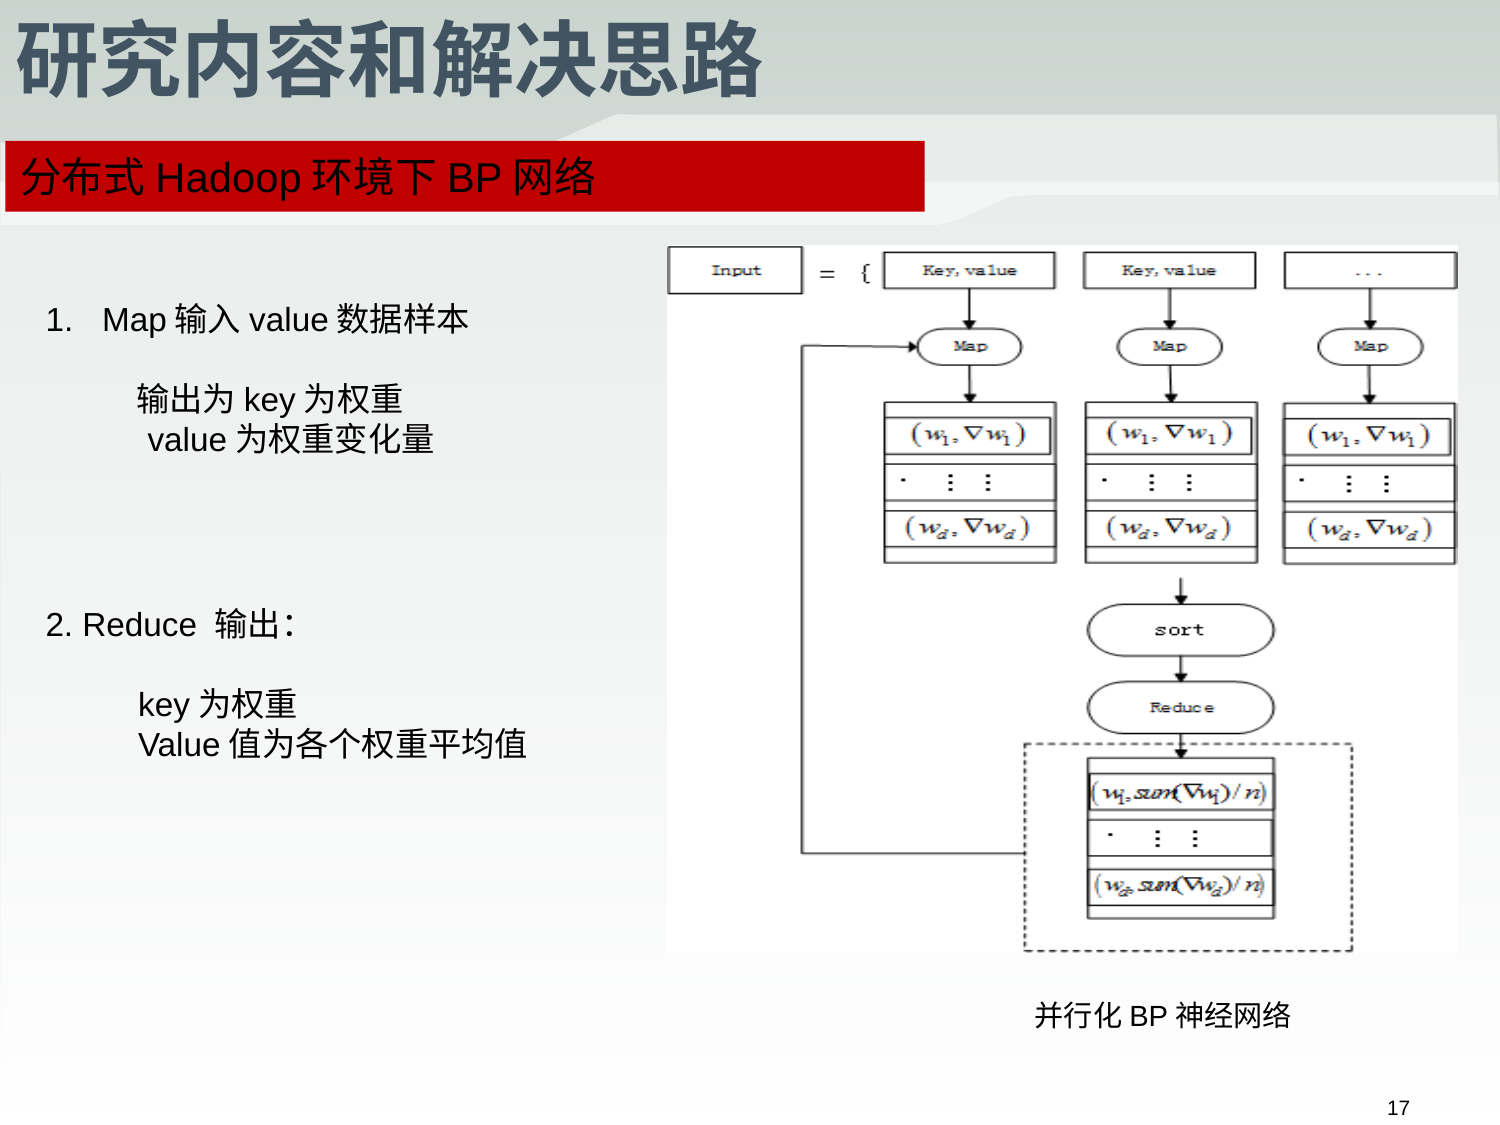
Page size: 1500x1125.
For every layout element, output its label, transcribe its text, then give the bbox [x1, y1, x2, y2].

text_box Map输入value数据样本 输出为key为权重 value为权重变化量 [30, 290, 550, 506]
text_box 分布式Hadoop环境下BP网络 [5, 140, 925, 212]
slide_number 16 [1074, 1087, 1426, 1116]
picture [667, 245, 1458, 953]
text_box 并行化BP神经网络 [986, 989, 1341, 1040]
title 研究内容和解决思路 [0, 1, 1379, 113]
text_box 2. Reduce 输出： key为权重 Value值为各个权重平均值 [30, 596, 550, 771]
